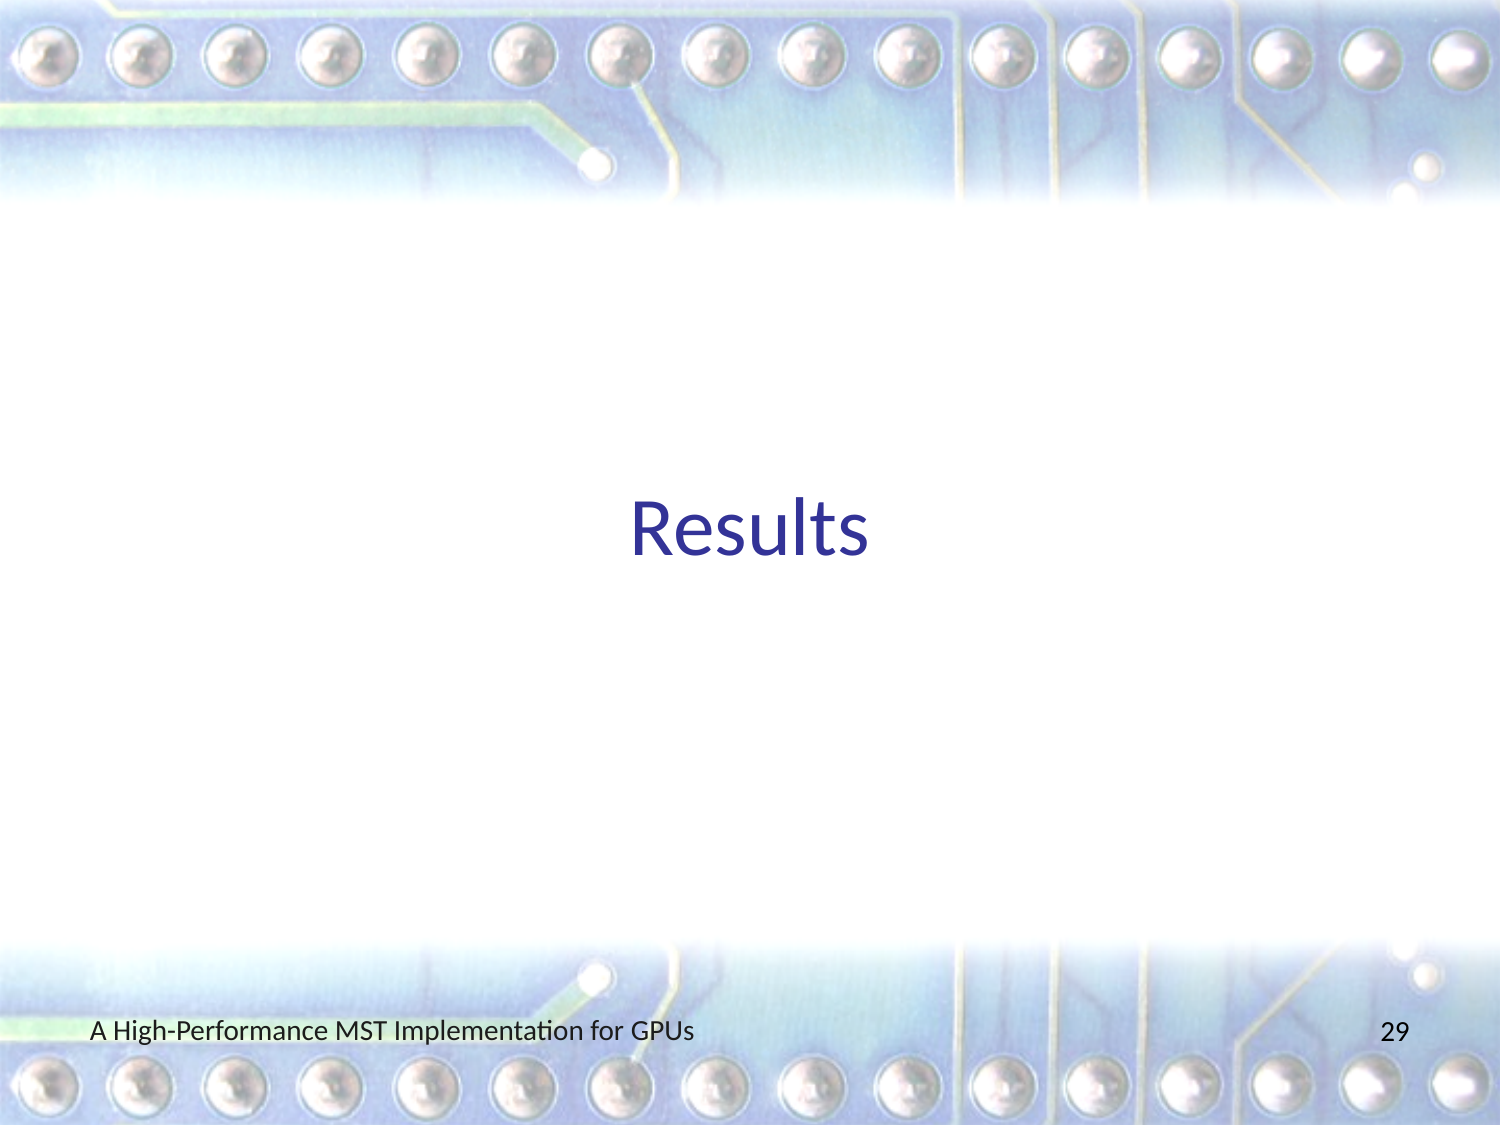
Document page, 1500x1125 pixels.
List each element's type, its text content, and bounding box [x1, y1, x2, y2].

title Results [74, 469, 1426, 576]
slide_number A High-Performance MST Implementation for GPUs [74, 978, 1113, 1055]
slide_number 28 [1112, 979, 1426, 1055]
